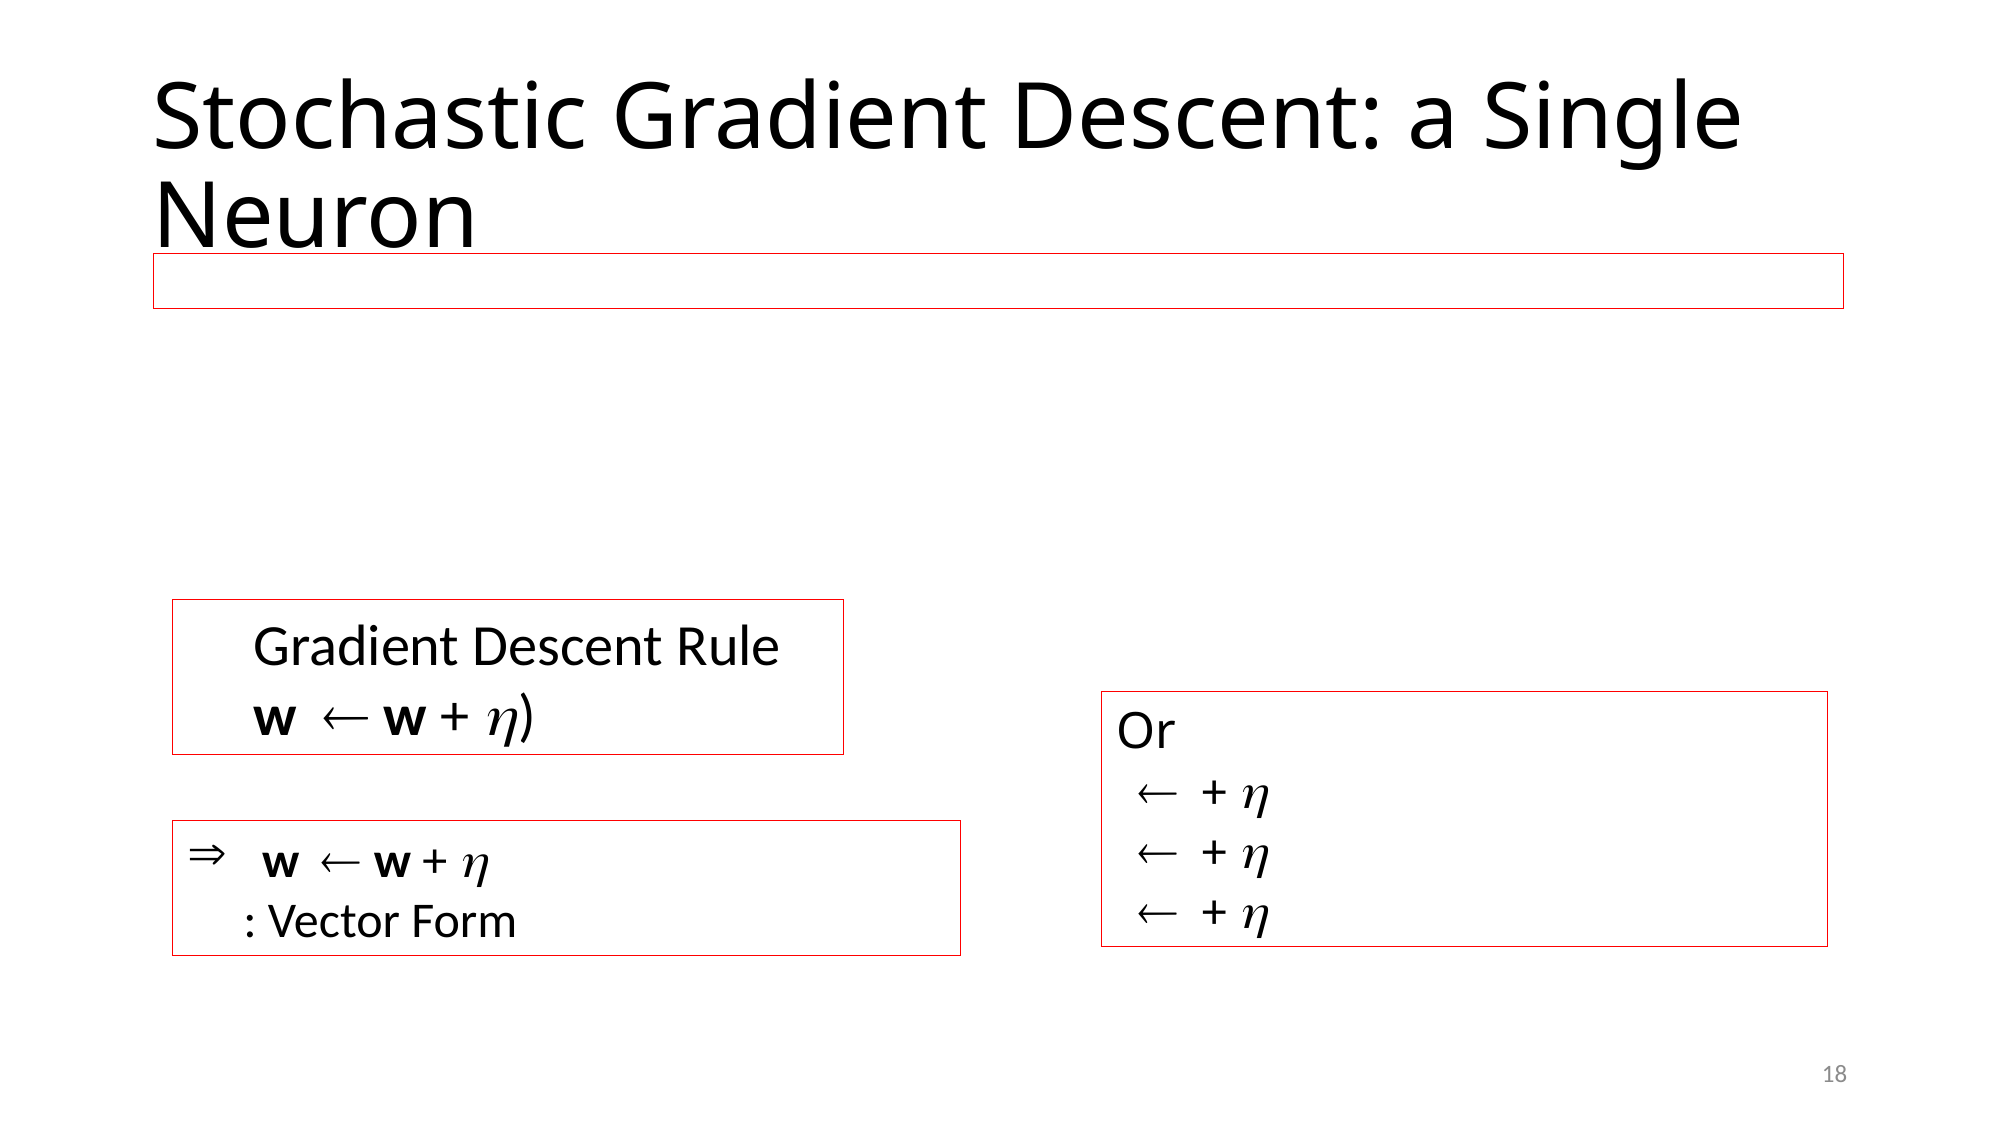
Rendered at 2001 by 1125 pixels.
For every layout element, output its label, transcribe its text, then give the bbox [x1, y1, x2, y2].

slide_number 18 [1412, 1042, 1863, 1103]
title Stochastic Gradient Descent: a Single Neuron [137, 59, 1863, 278]
